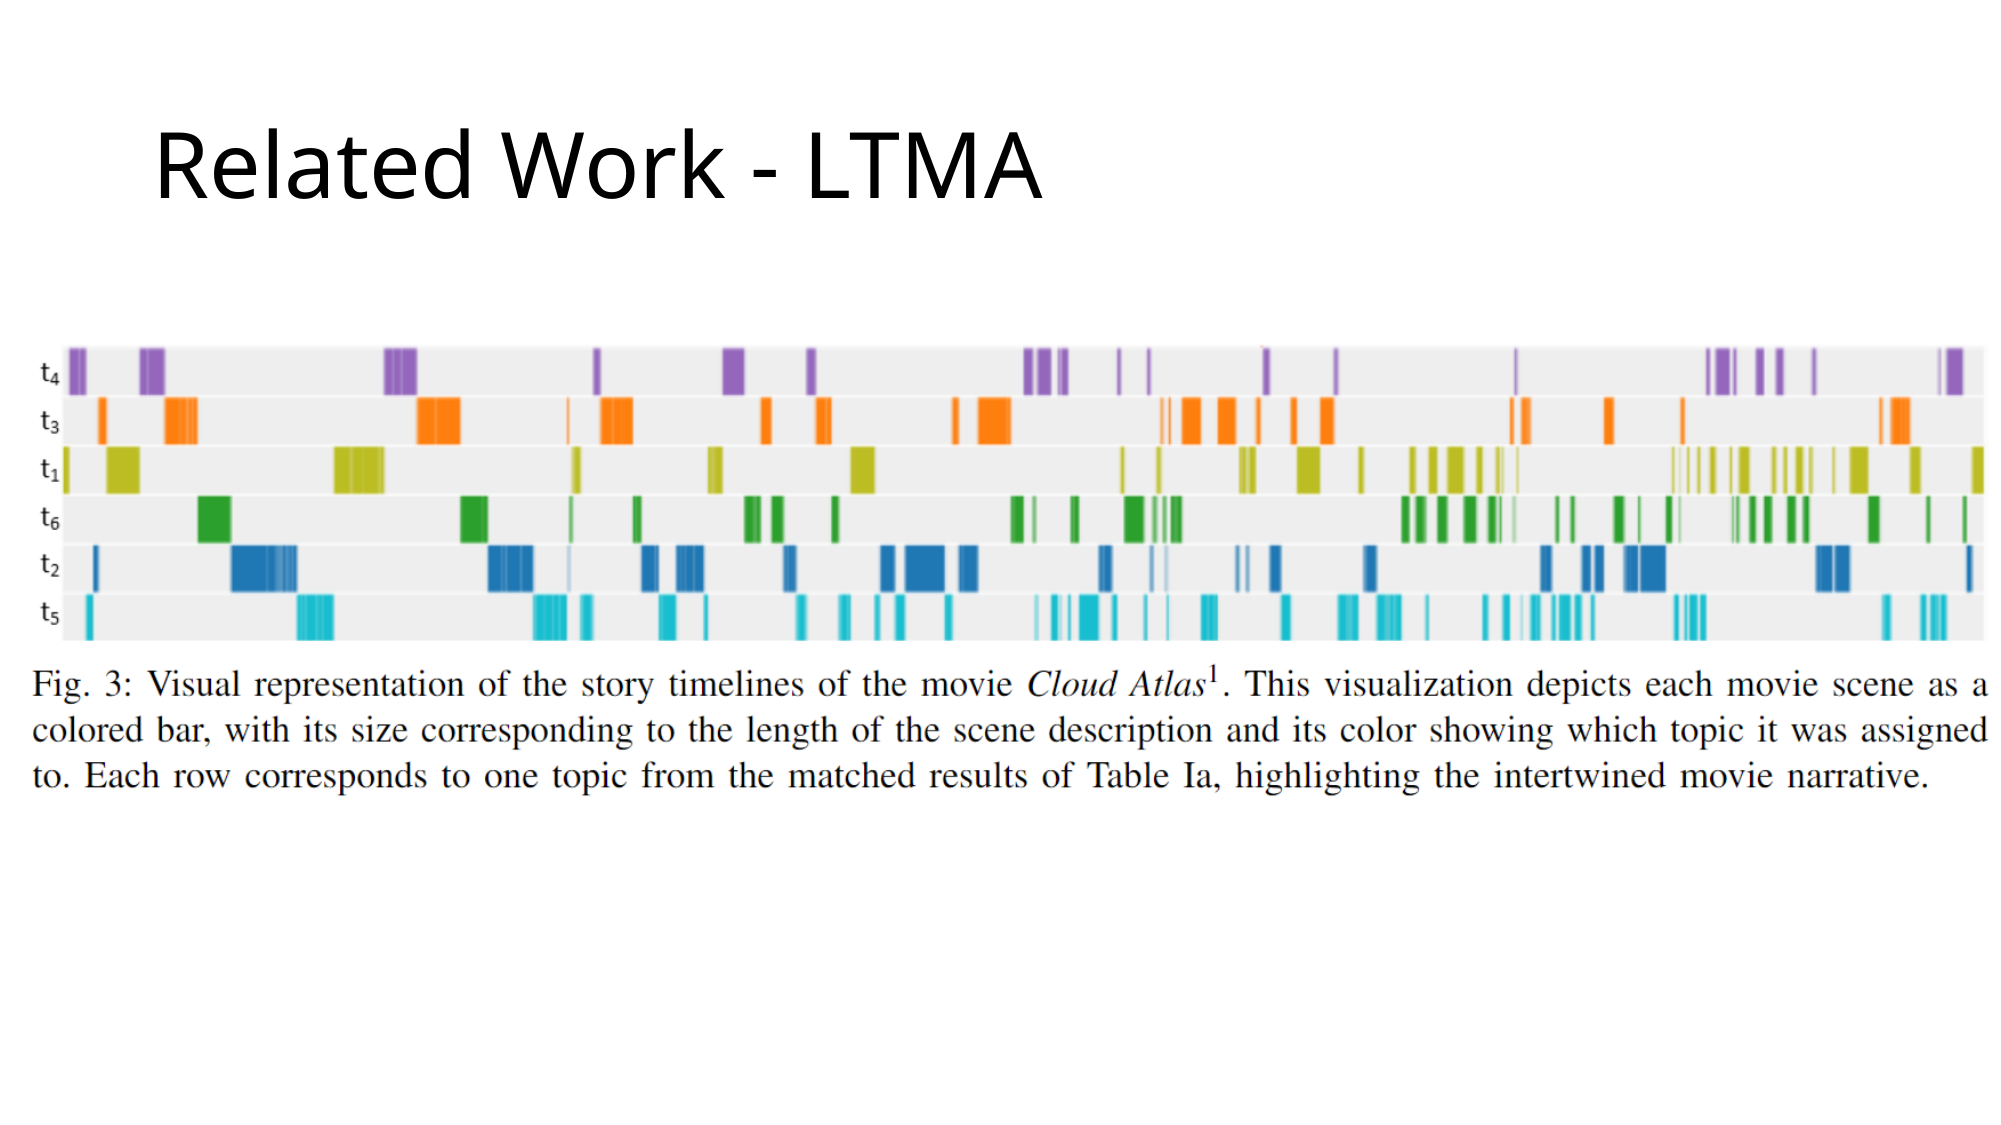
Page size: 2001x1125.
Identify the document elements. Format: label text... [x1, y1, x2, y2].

picture [0, 324, 2000, 800]
title Related Work - LTMA [137, 59, 1863, 278]
